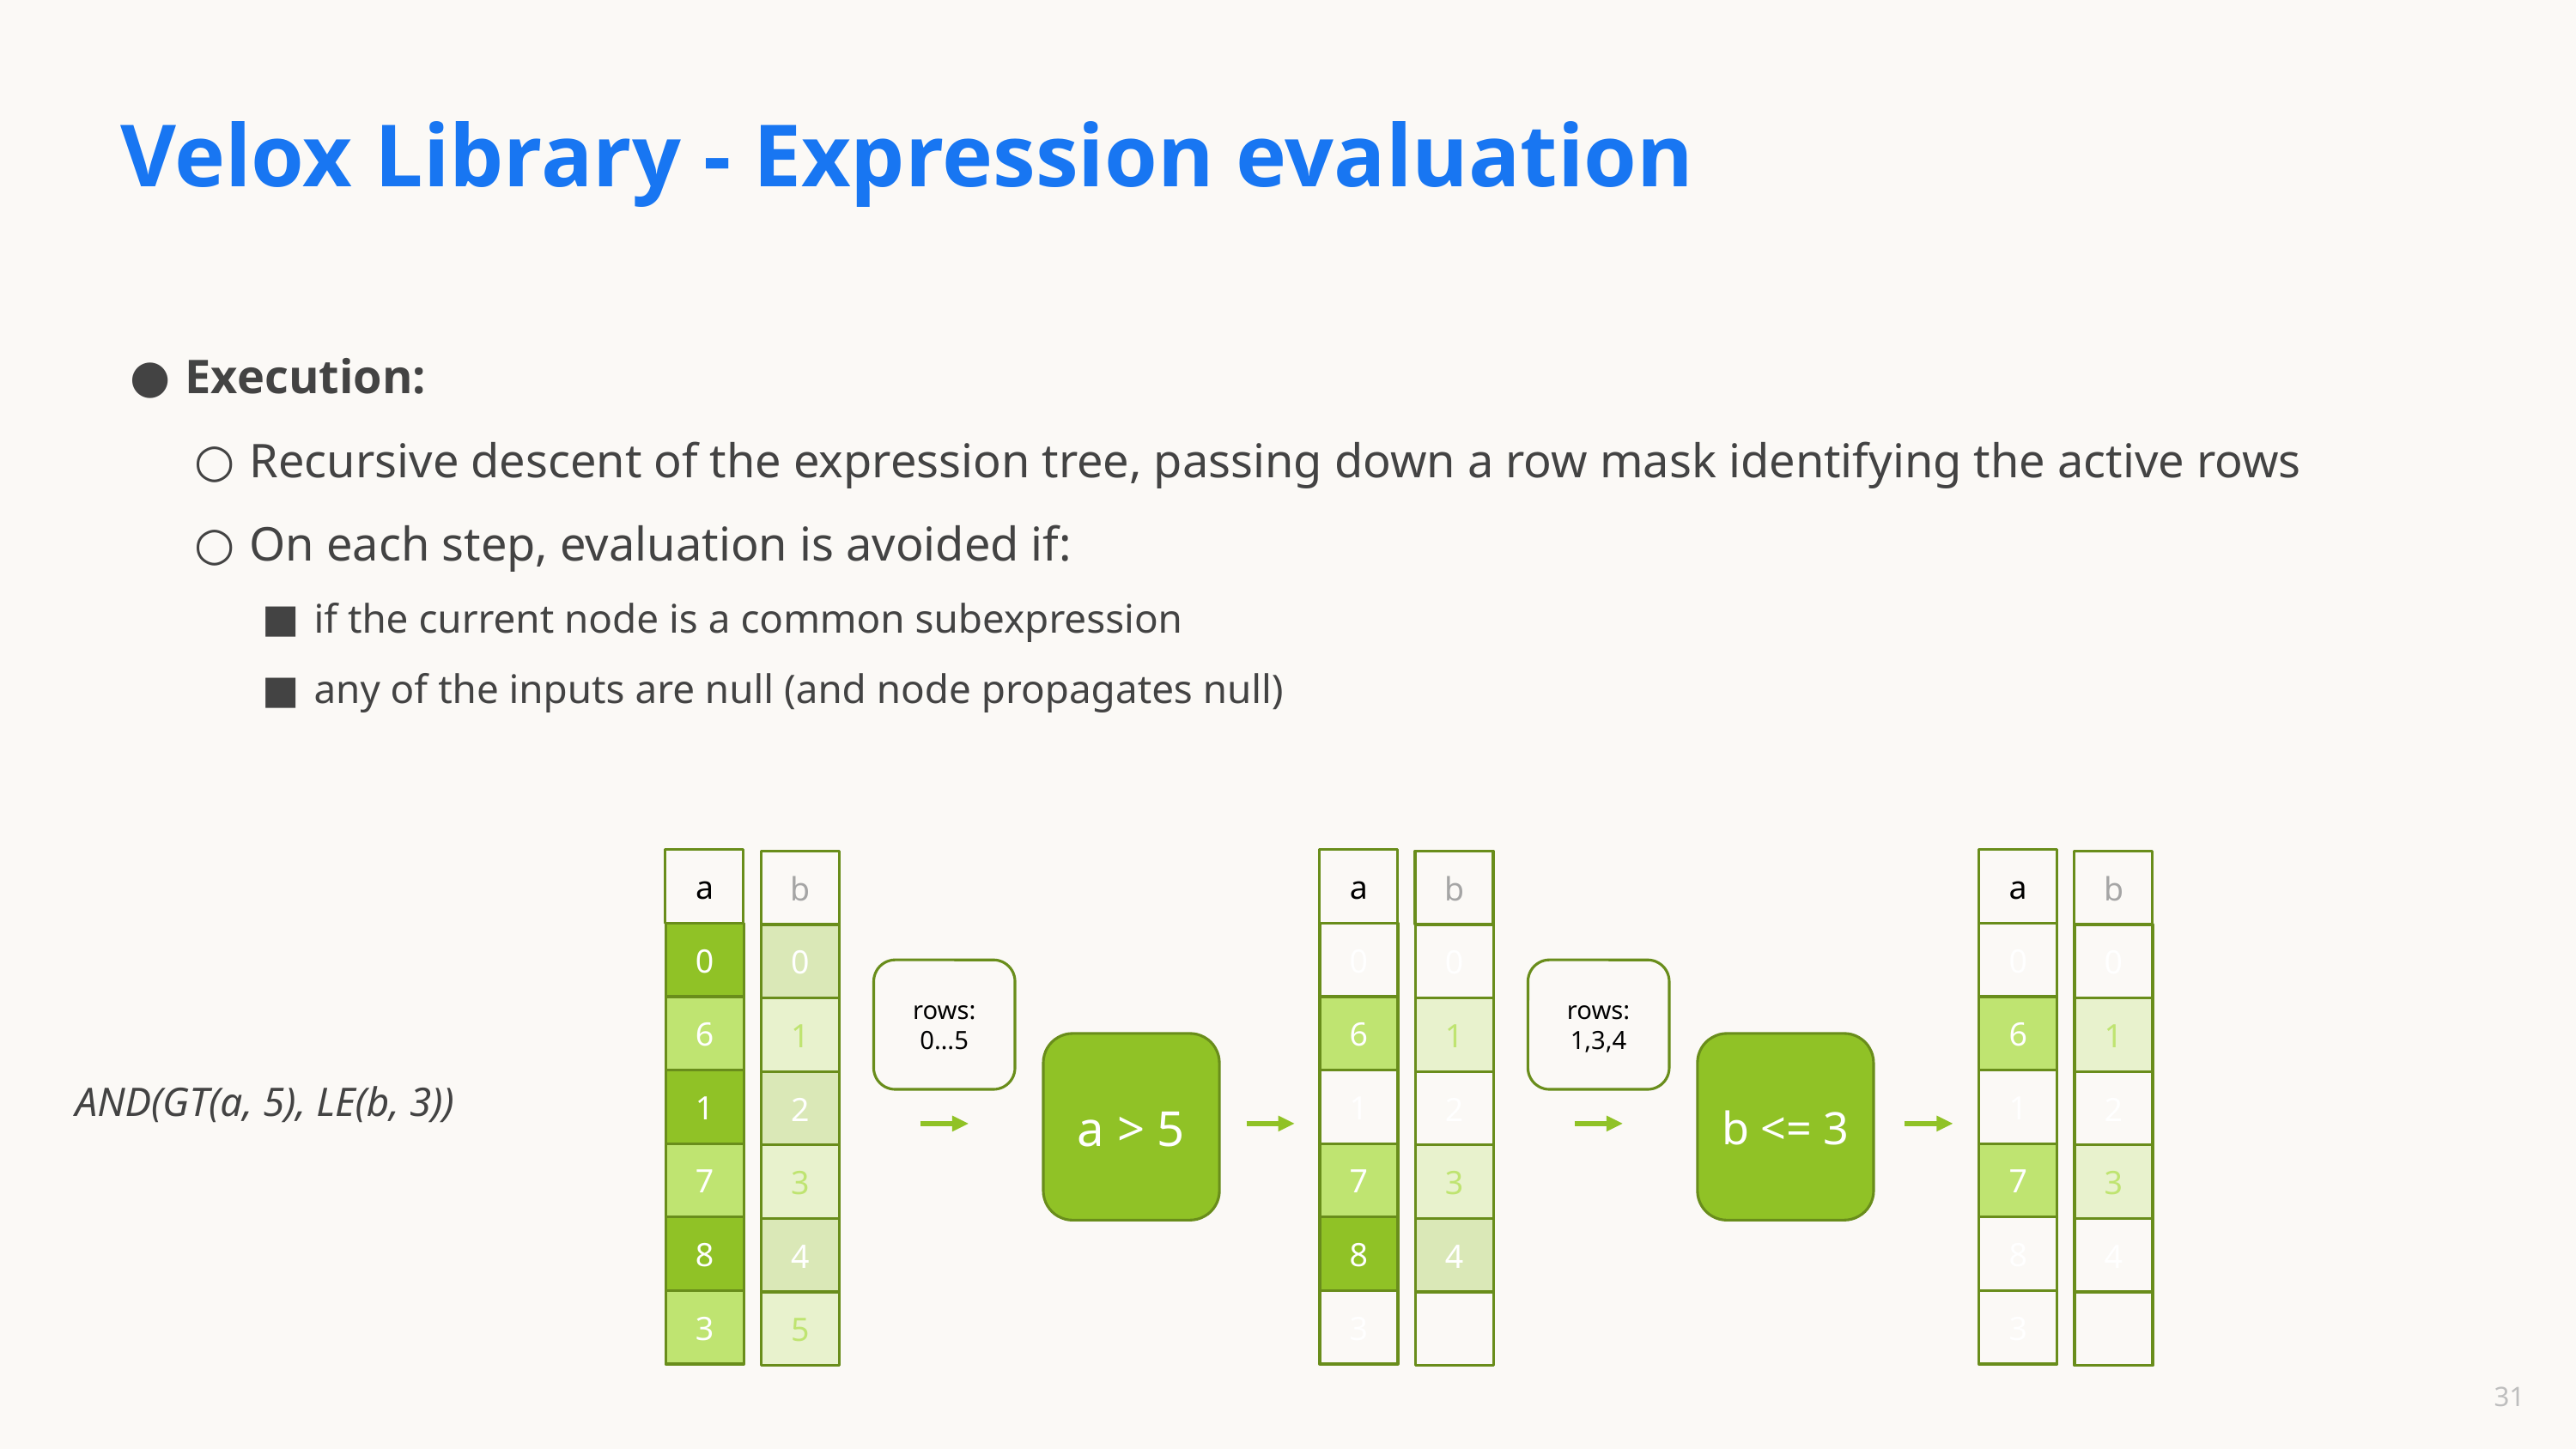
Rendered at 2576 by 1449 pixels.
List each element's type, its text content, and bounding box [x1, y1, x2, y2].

text_box Execution: Recursive descent of the expression tree, passing down a row mask identifying the active rows On each step, evaluation is avoided if: if the current node is a common subexpression any of the inputs are null (and node propagates null) [120, 318, 2456, 1165]
title Velox Library - Expression evaluation [120, 120, 2456, 314]
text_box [665, 849, 2154, 1366]
slide_number ‹#› [2428, 1367, 2530, 1422]
text_box AND(GT(a, 5), LE(b, 3)) [32, 1040, 498, 1137]
